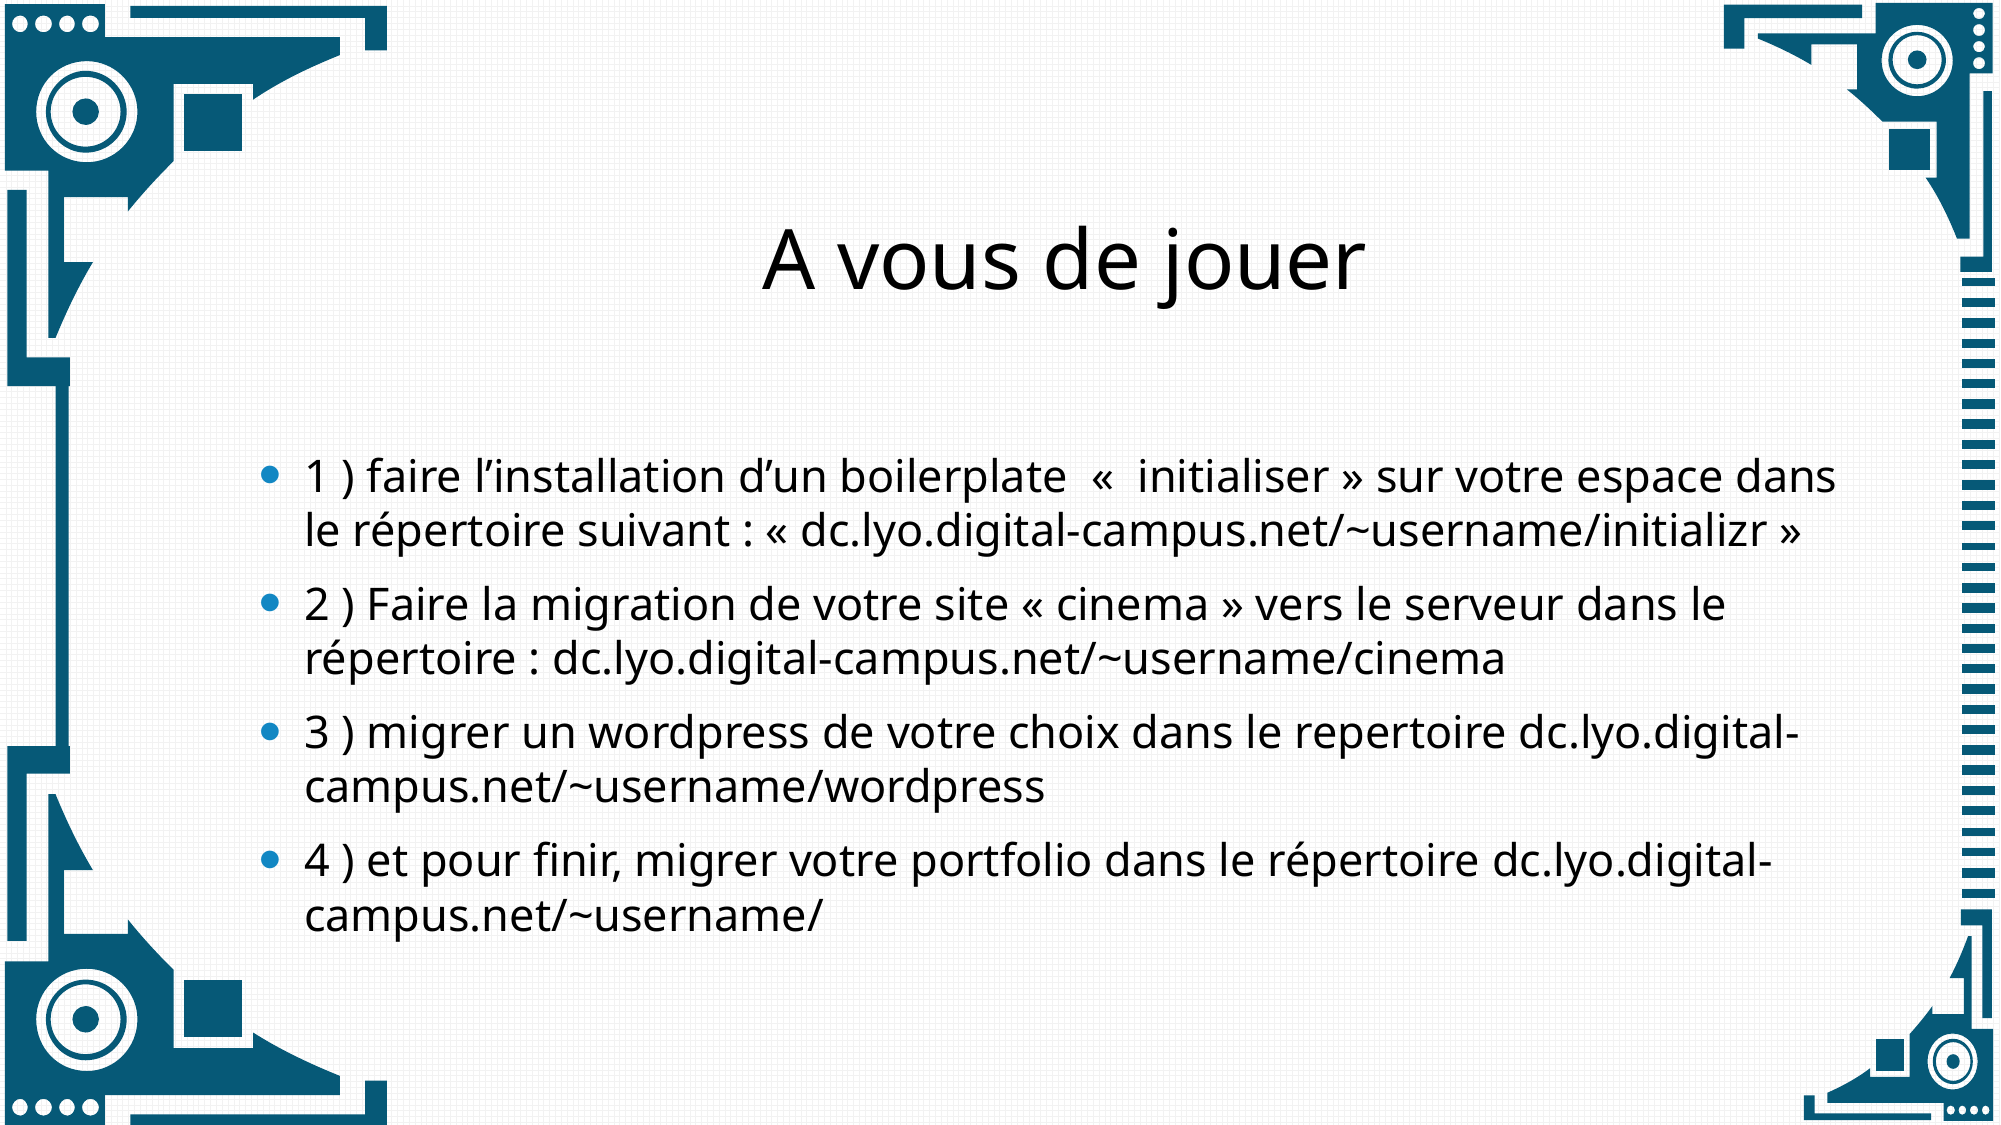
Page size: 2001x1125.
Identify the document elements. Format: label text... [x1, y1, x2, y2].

title A vous de jouer [243, 112, 1887, 400]
list 1 ) faire l’installation d’un boilerplate « initialiser » sur votre espace dans le répertoire suivant : « dc.lyo.digital-campus.net/~username/initializr » 2 ) Faire la migration de votre site « cinema » vers le serveur dans le répertoire : dc.lyo.digital-campus.net/~username/cinema 3 ) migrer un wordpress de votre choix dans le repertoire dc.lyo.digital-campus.net/~username/wordpress 4 ) et pour finir, migrer votre portfolio dans le répertoire dc.lyo.digital-campus.net/~username/ [243, 437, 1887, 950]
